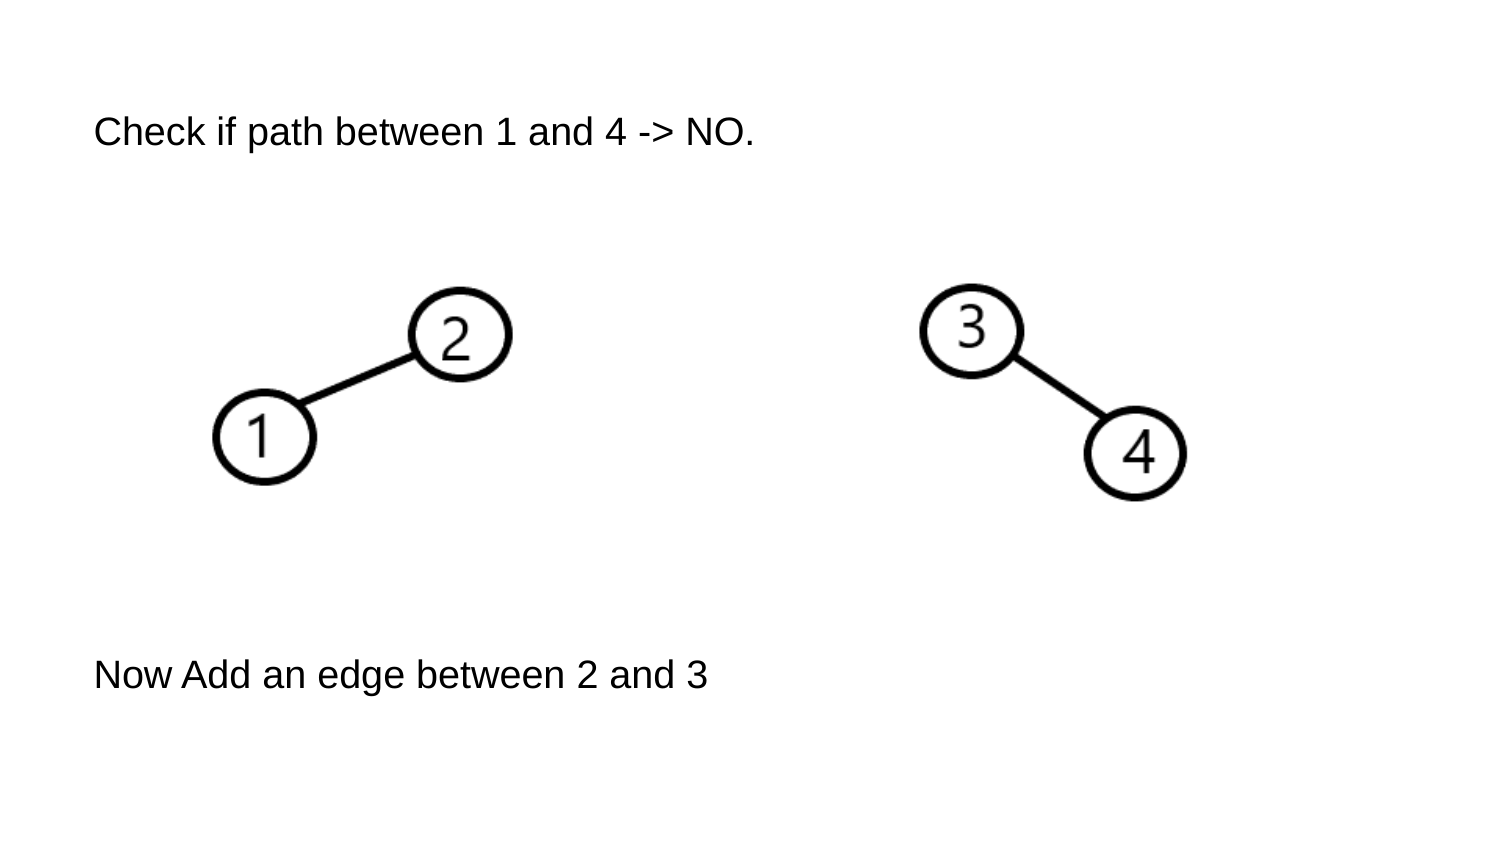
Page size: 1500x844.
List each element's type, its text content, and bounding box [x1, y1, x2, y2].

text_box Now Add an edge between 2 and 3 [78, 633, 1157, 710]
picture [150, 251, 1217, 523]
text_box Check if path between 1 and 4 -> NO. [78, 91, 1319, 192]
